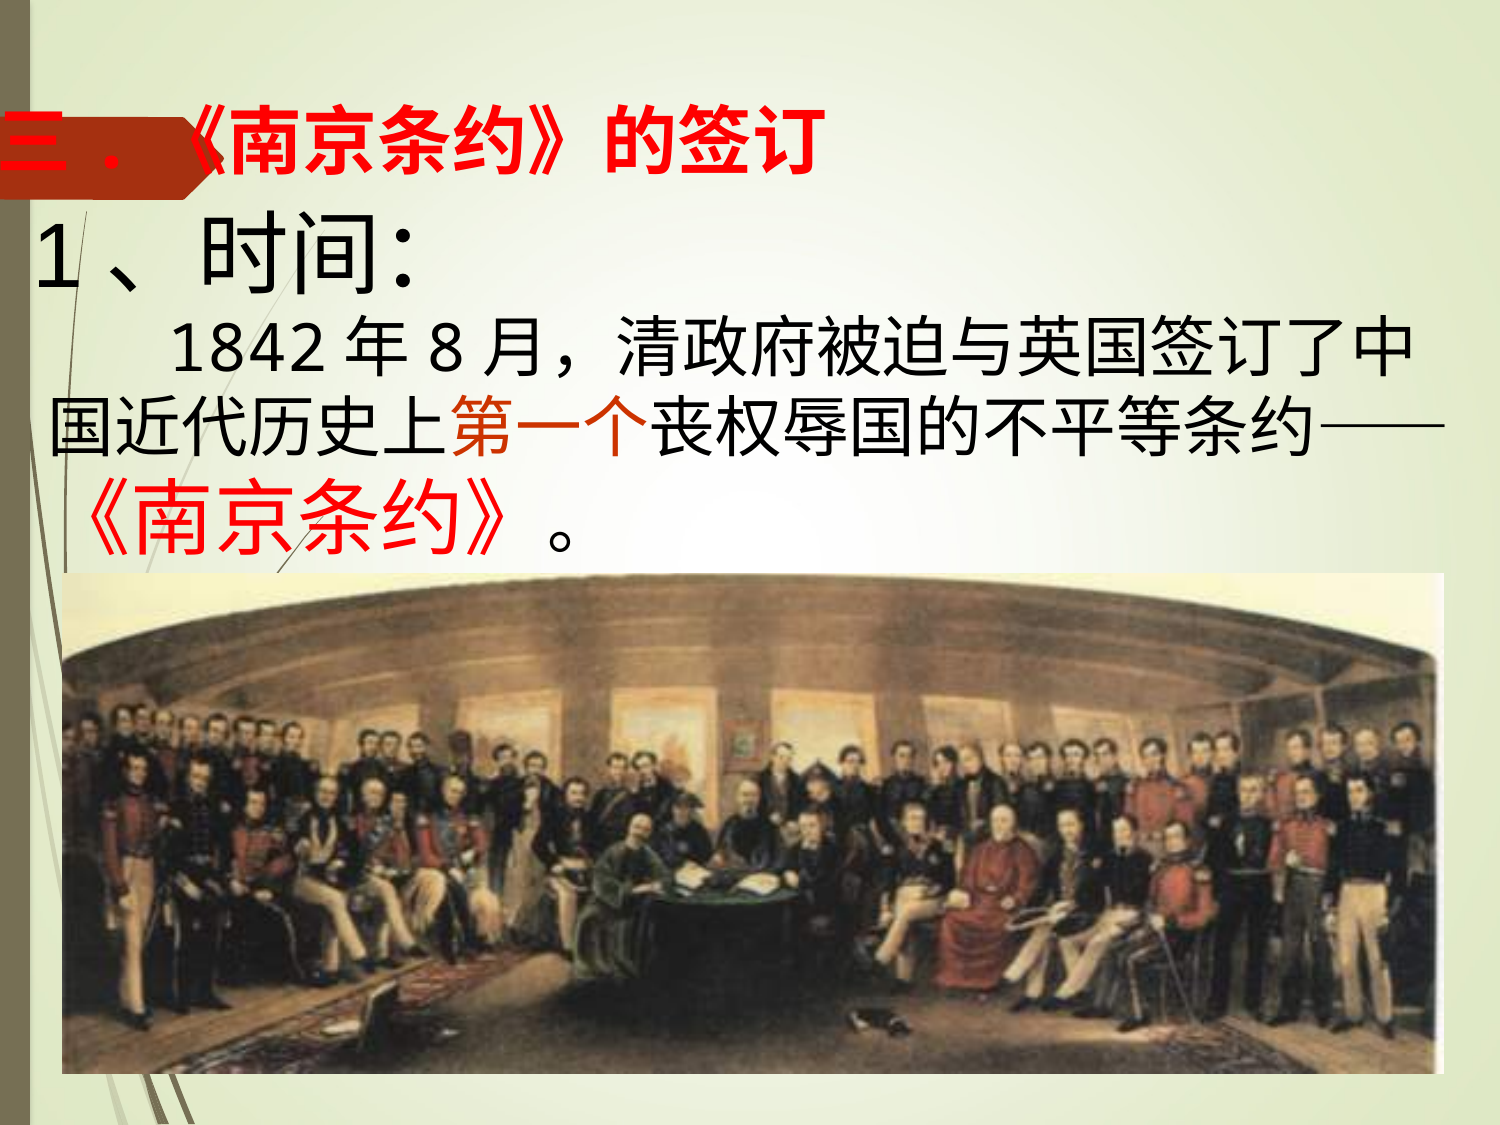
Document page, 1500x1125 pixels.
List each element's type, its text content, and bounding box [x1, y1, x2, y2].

text_box 1842年8月，清政府被迫与英国签订了中国近代历史上第一个丧权辱国的不平等条约——《南京条约》。 [33, 297, 1485, 573]
text_box 三.《南京条约》的签订 [0, 85, 842, 191]
text_box 1、时间： [17, 188, 503, 314]
picture [30, 0, 1500, 1125]
